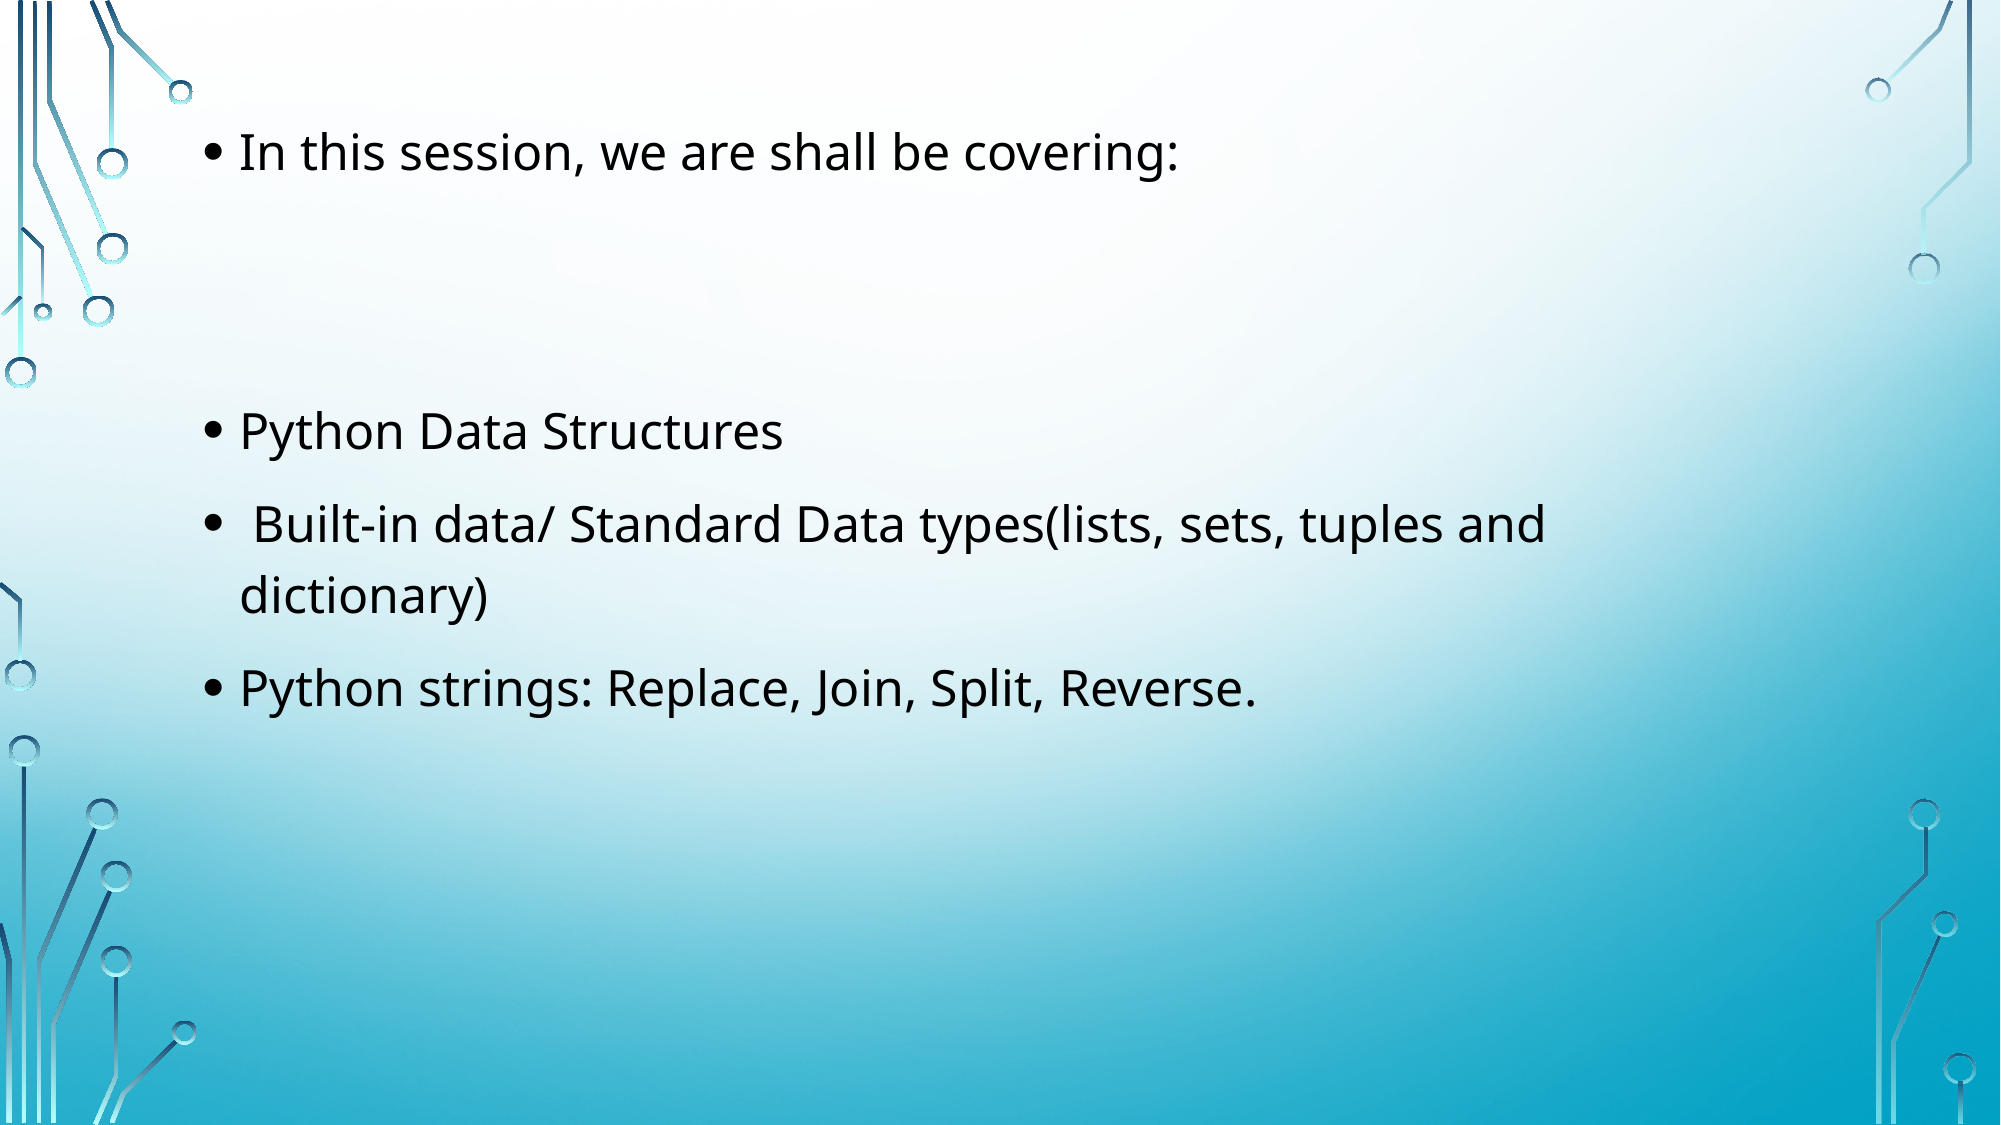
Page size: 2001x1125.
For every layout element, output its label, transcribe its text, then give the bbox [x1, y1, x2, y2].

list In this session, we are shall be covering: Python Data Structures Built-in data/ Standard Data types(lists, sets, tuples and dictionary) Python strings: Replace, Join, Split, Reverse. [187, 101, 1813, 950]
